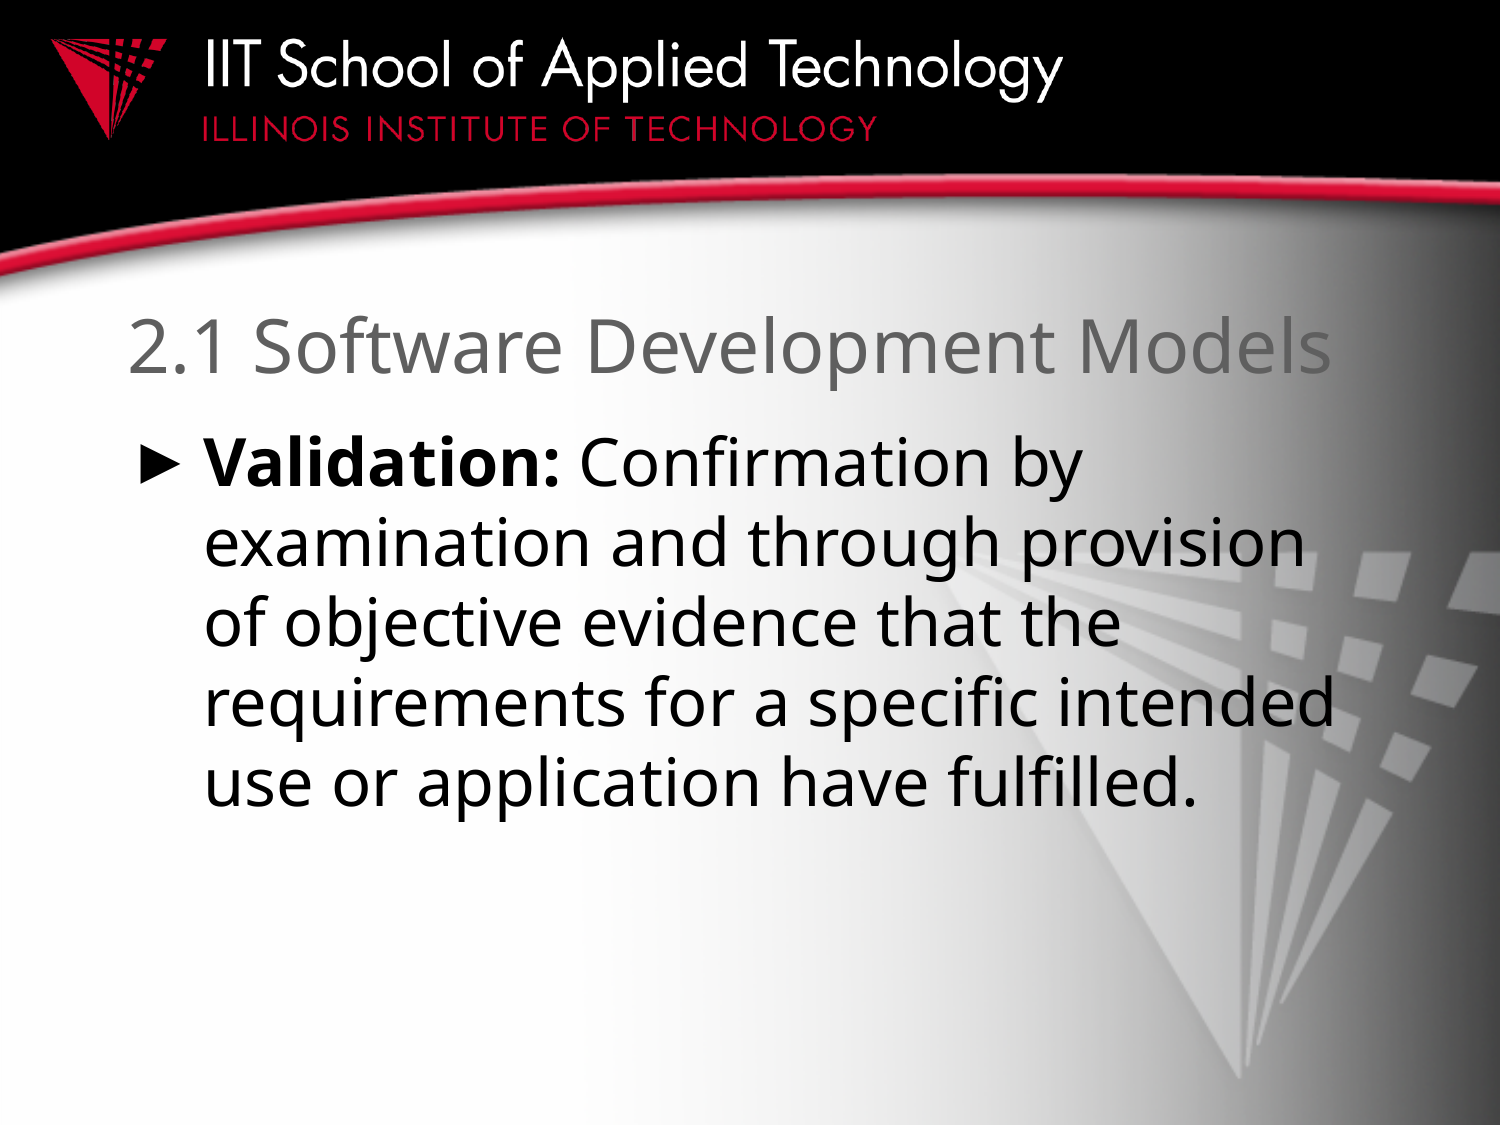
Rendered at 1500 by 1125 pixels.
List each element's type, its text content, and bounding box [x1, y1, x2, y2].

list Validation: Confirmation by examination and through provision of objective evidence that the requirements for a specific intended use or application have fulfilled. [112, 412, 1388, 1063]
picture [0, 0, 1500, 1125]
title 2.1 Software Development Models [112, 249, 1388, 412]
